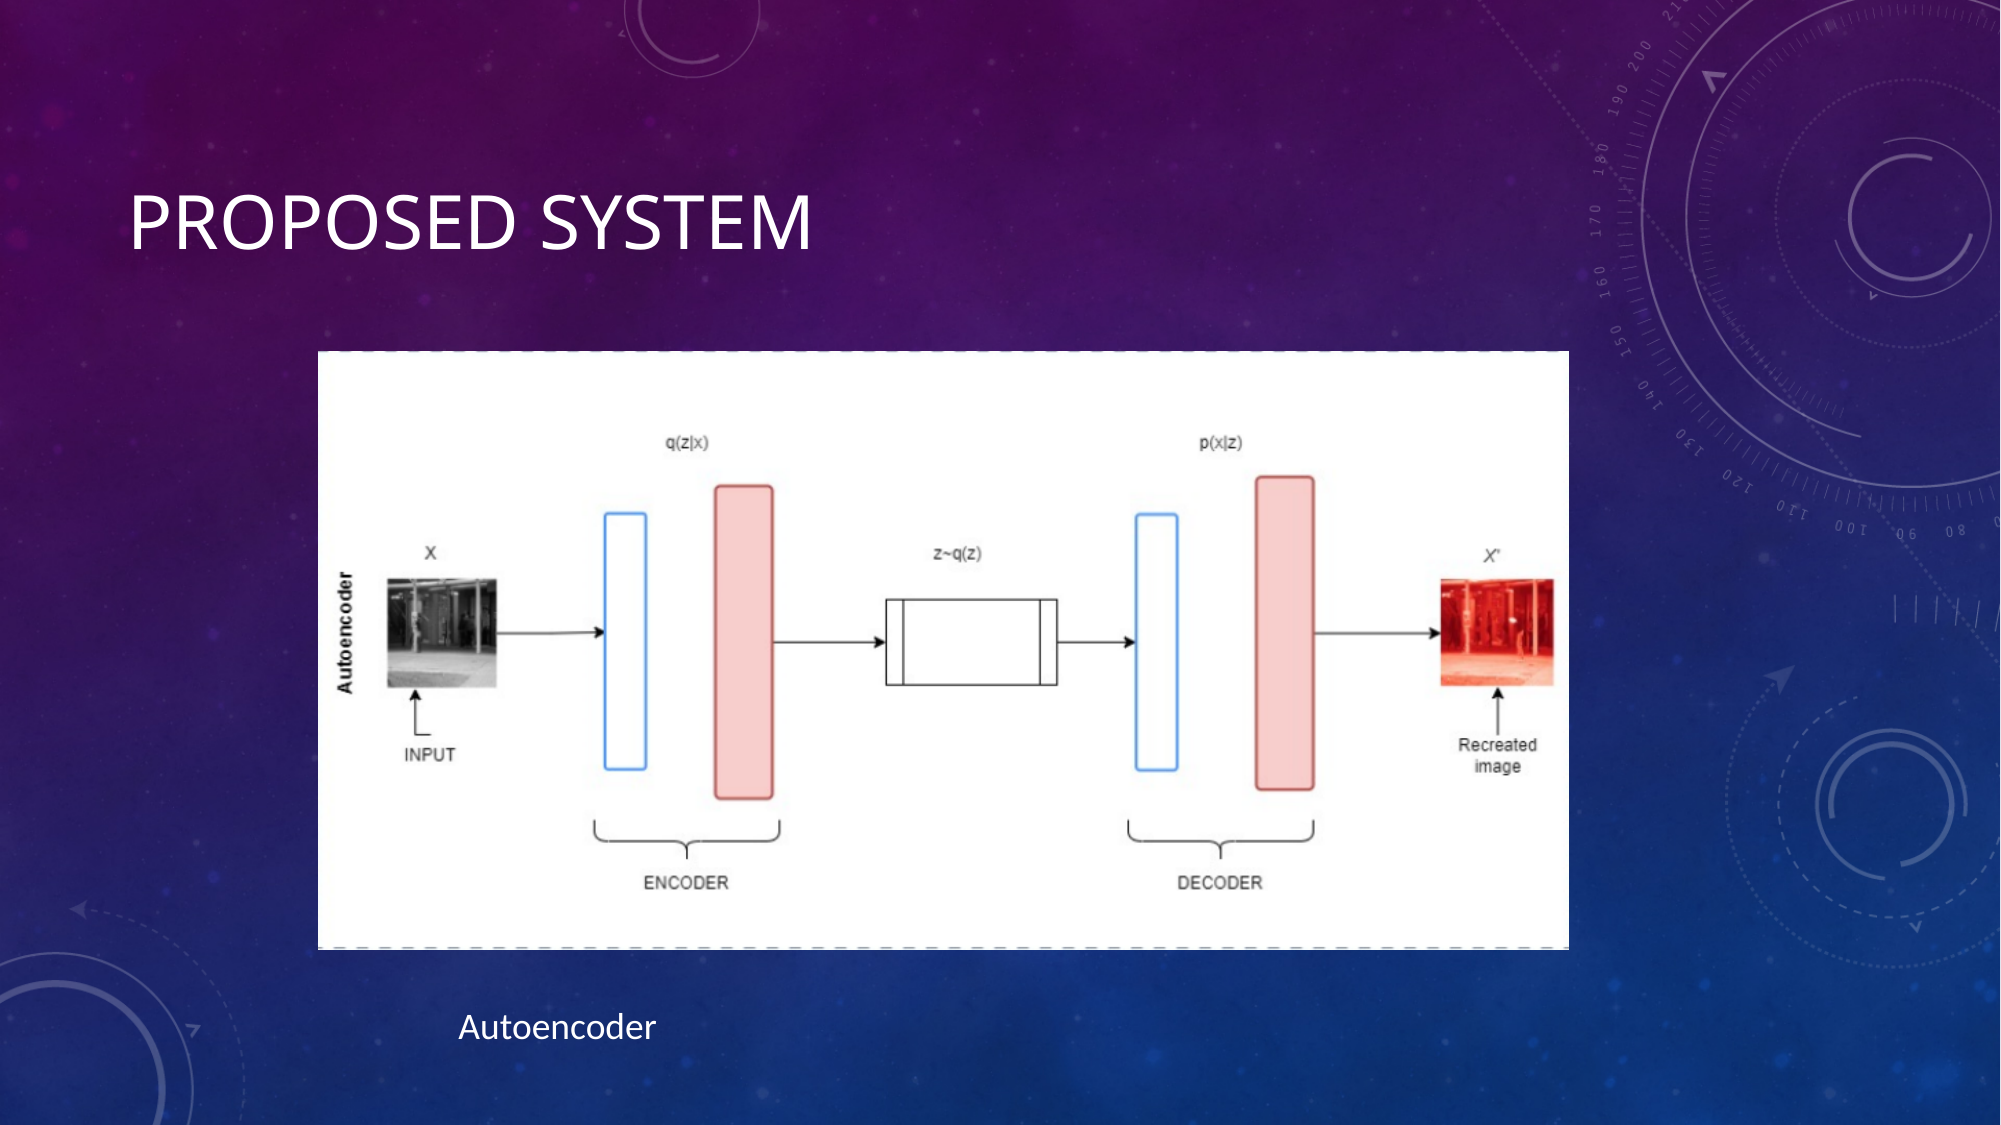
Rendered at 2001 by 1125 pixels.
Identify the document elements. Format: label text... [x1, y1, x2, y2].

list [318, 350, 1569, 951]
text_box Autoencoder [443, 994, 1444, 1055]
picture [0, 0, 2001, 1125]
title Proposed System [112, 99, 1775, 339]
